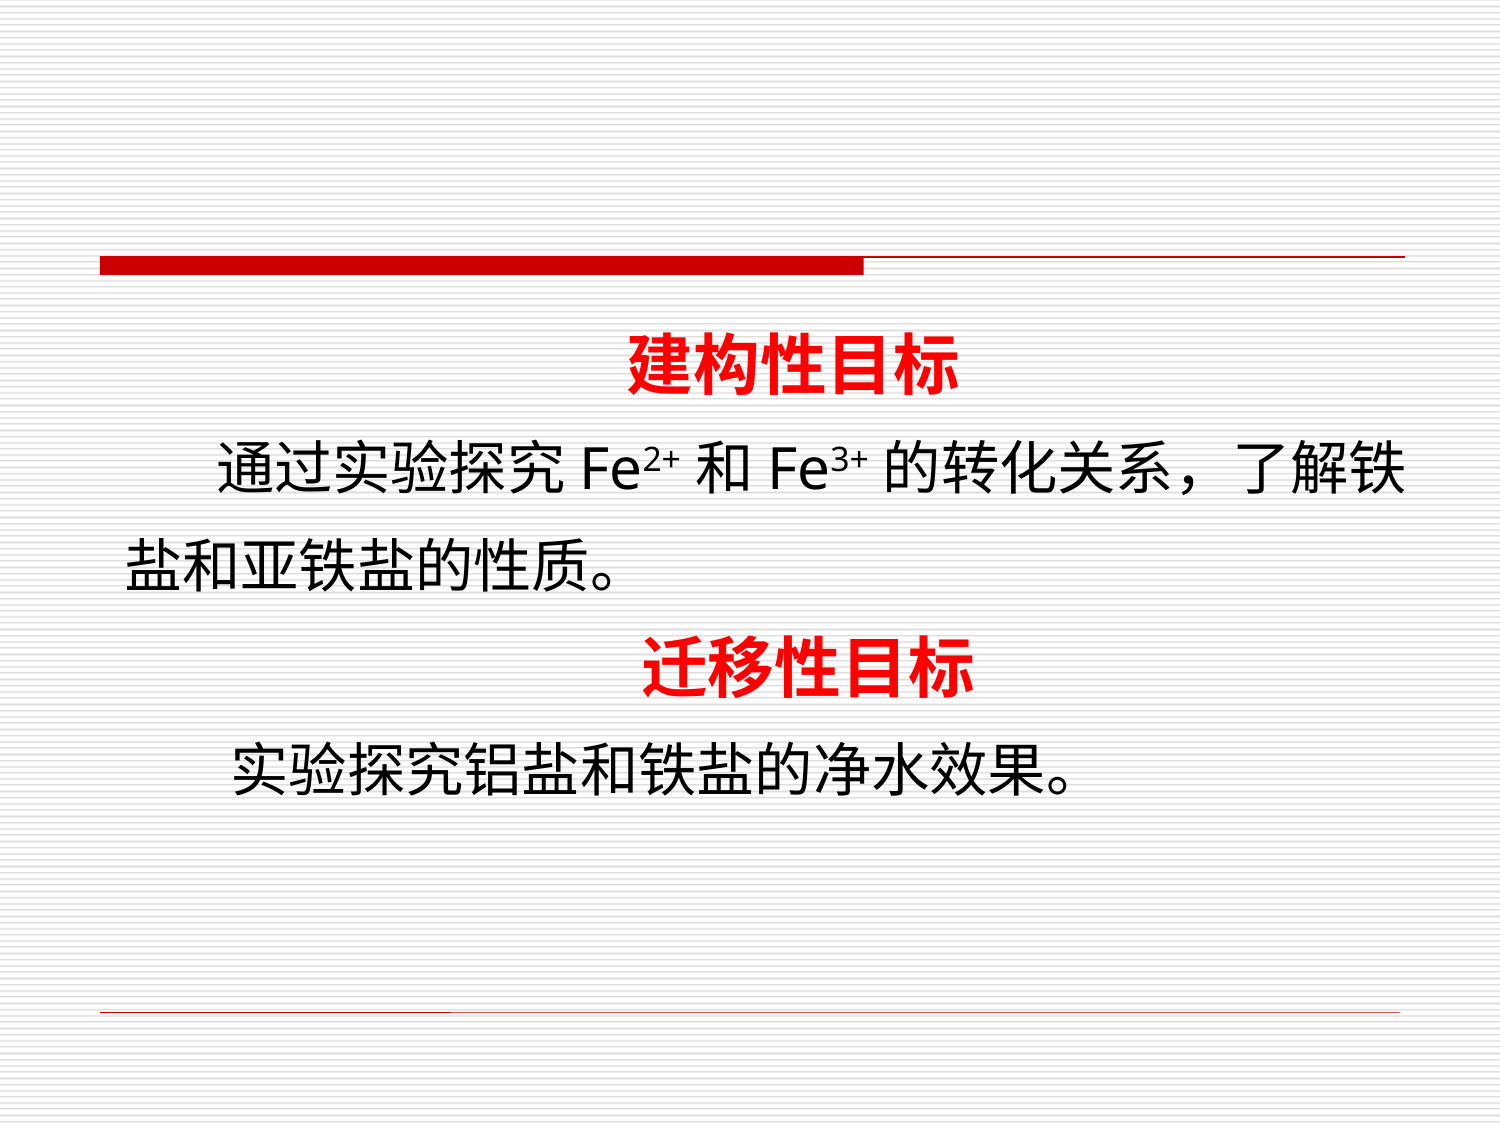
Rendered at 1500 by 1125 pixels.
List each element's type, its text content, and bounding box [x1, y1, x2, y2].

text_box 建构性目标 通过实验探究Fe2+和Fe3+的转化关系，了解铁盐和亚铁盐的性质。 [109, 283, 1447, 607]
picture [0, 0, 1500, 1125]
text_box 迁移性目标 实验探究铝盐和铁盐的净水效果。 [123, 586, 1462, 811]
